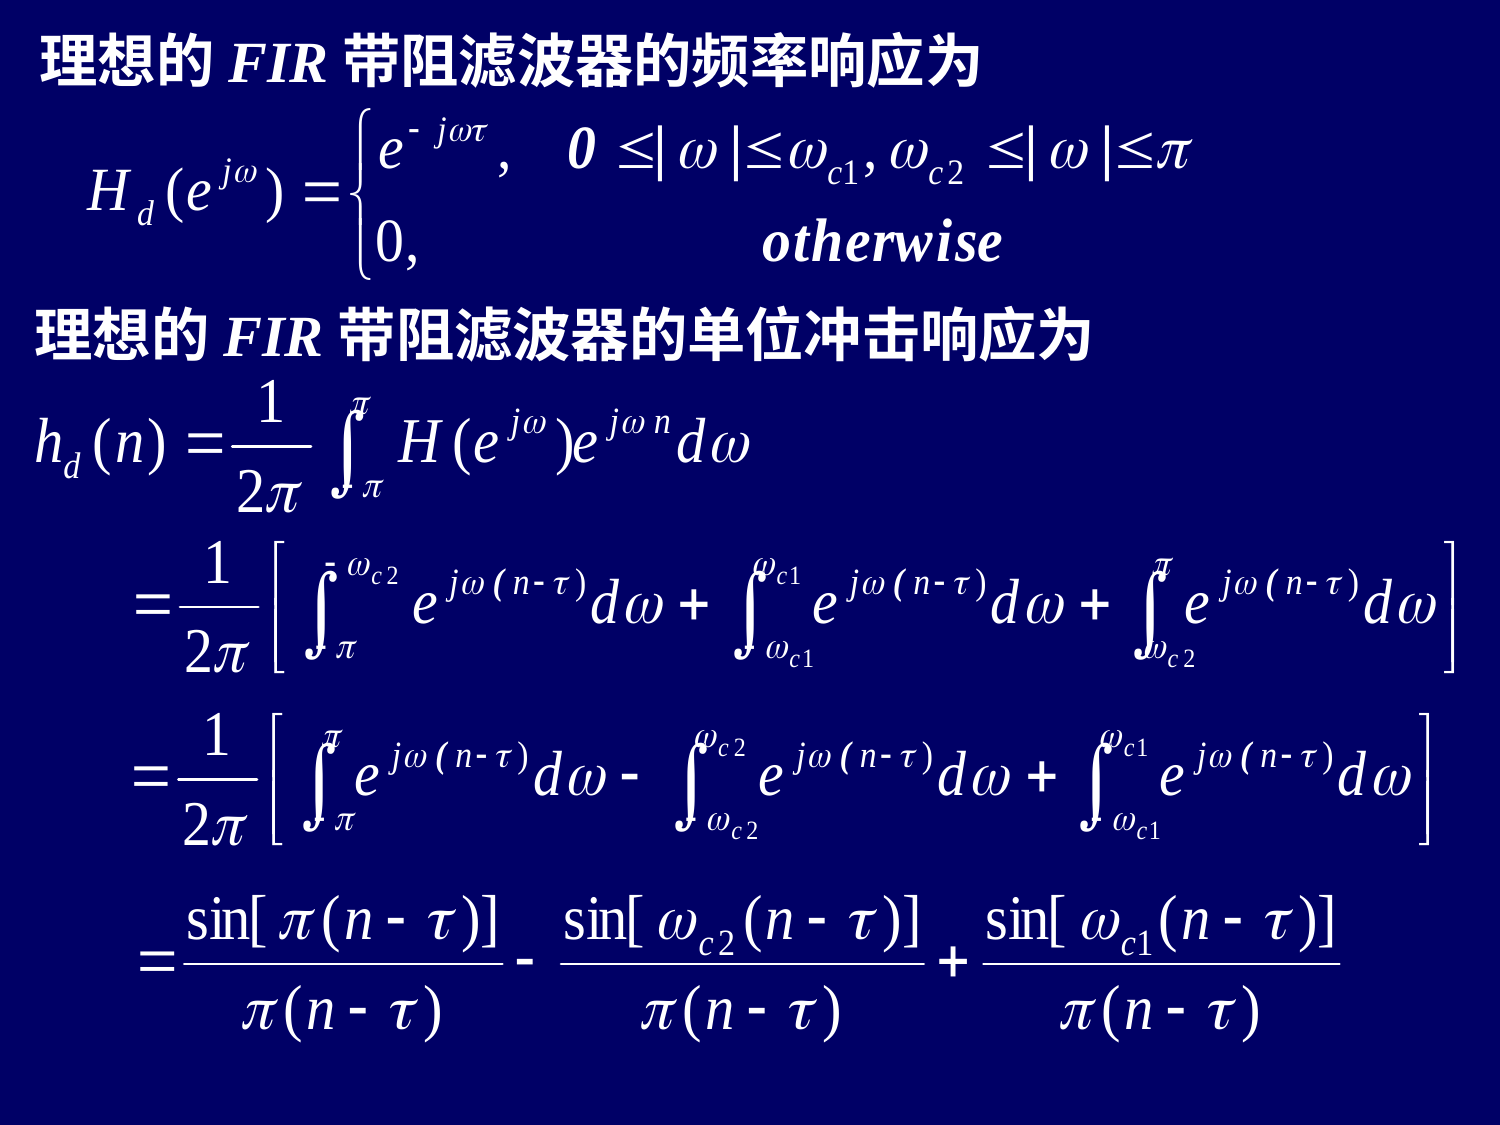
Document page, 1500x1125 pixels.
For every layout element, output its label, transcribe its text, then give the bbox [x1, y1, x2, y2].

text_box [119, 694, 1451, 856]
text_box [120, 522, 1473, 684]
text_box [124, 879, 1348, 1051]
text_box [76, 97, 1221, 289]
text_box 理想的FIR带阻滤波器的单位冲击响应为 [20, 290, 1213, 376]
text_box 理想的FIR带阻滤波器的频率响应为 [24, 16, 1029, 102]
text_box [24, 361, 761, 523]
